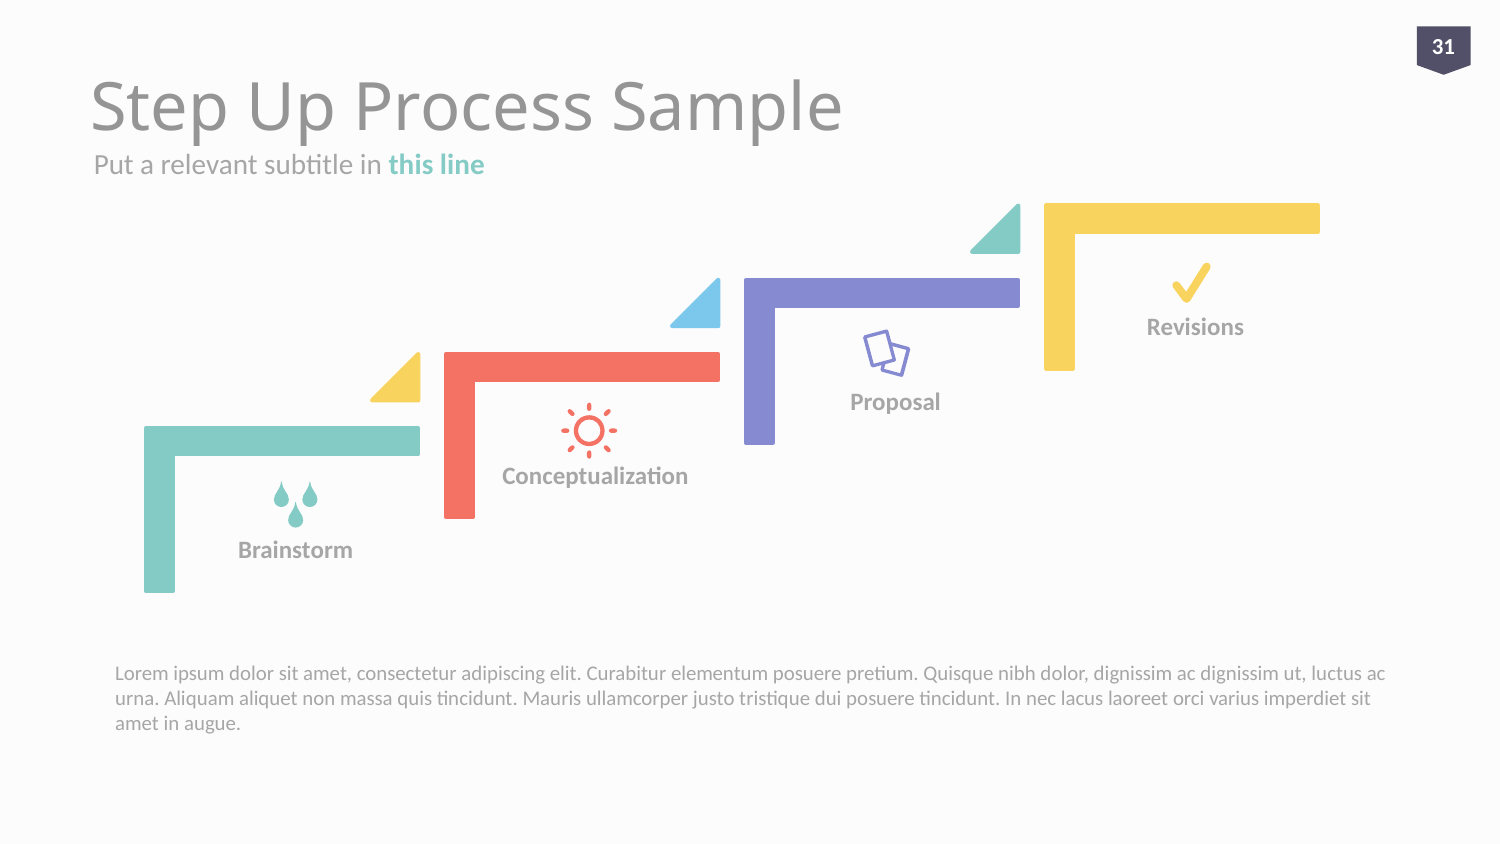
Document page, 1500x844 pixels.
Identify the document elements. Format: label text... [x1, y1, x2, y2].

text_box Lorem ipsum dolor sit amet, consectetur adipiscing elit. Curabitur elementum posuere pretium. Quisque nibh dolor, dignissim ac dignissim ut, luctus ac urna. Aliquam aliquet non massa quis tincidunt. Mauris ullamcorper justo tristique dui posuere tincidunt. In nec lacus laoreet orci varius imperdiet sit amet in augue. [100, 652, 1412, 753]
text_box 31 [1414, 24, 1473, 77]
title Step Up Process Sample [75, 33, 1400, 175]
text_box Put a relevant subtitle in this line [78, 132, 600, 193]
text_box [146, 205, 1319, 671]
